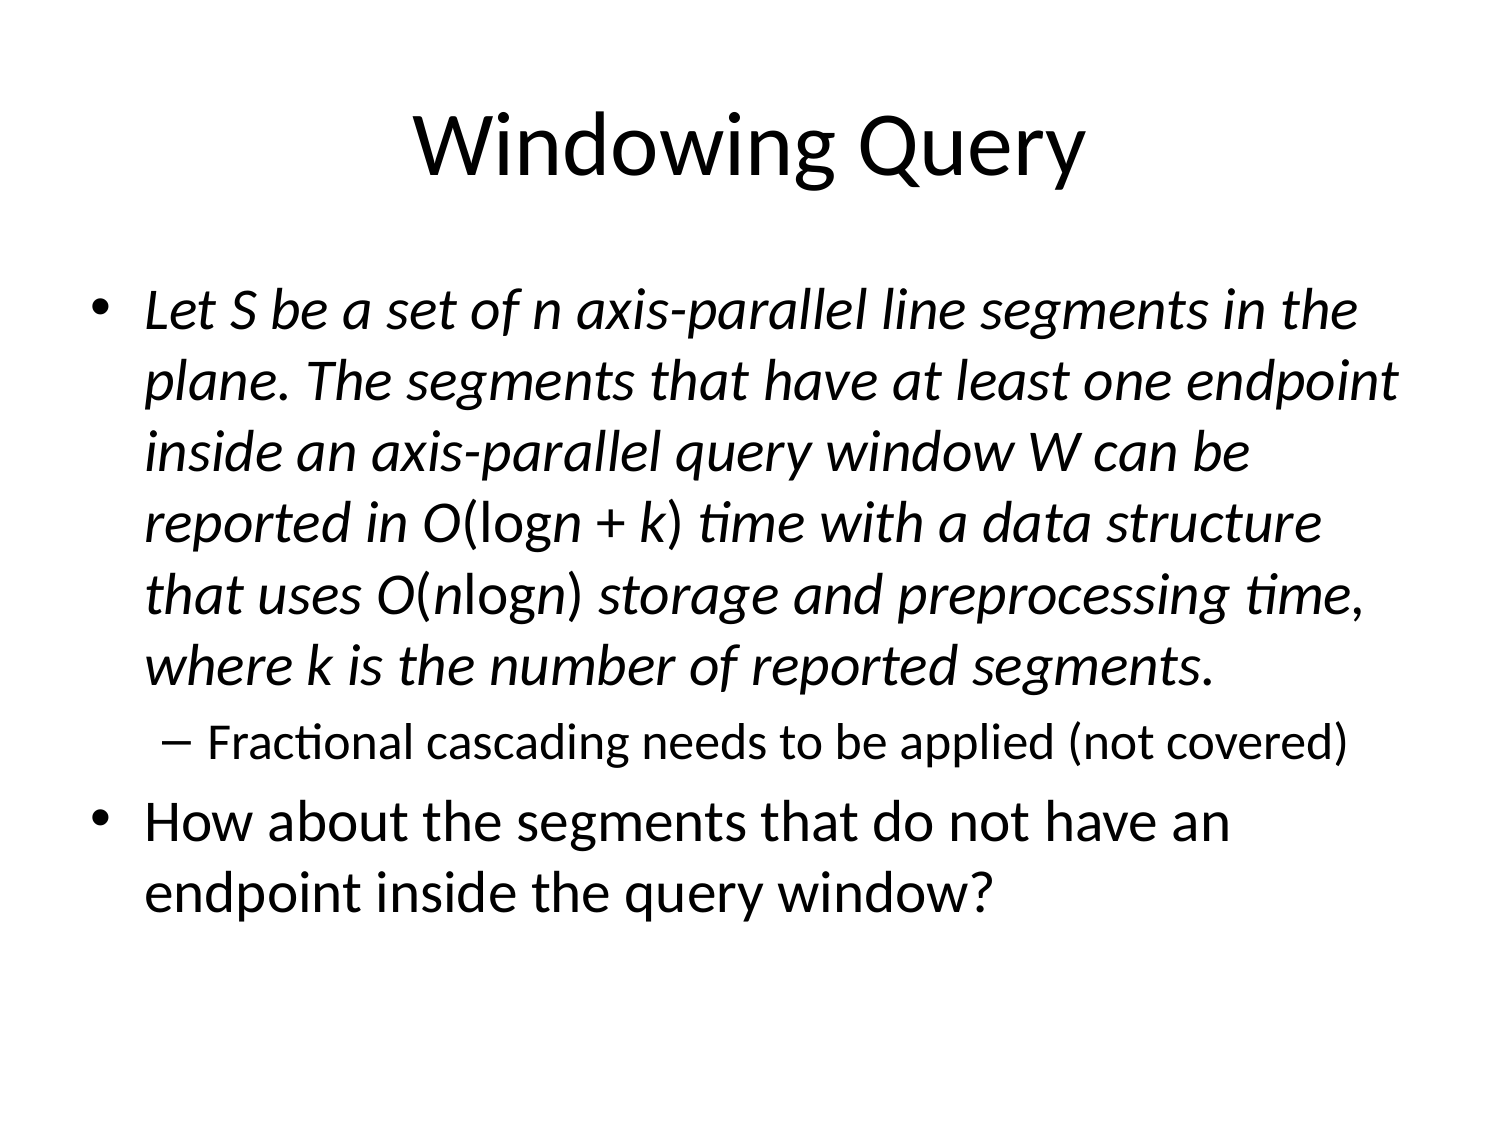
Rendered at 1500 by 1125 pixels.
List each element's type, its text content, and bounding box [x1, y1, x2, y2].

title Windowing Query [75, 45, 1425, 233]
list Let S be a set of n axis-parallel line segments in the plane. The segments that have at least one endpoint inside an axis-parallel query window W can be reported in O(logn + k) time with a data structure that uses O(nlogn) storage and preprocessing time, where k is the number of reported segments. Fractional cascading needs to be applied (not covered) How about the segments that do not have an endpoint inside the query window? [75, 262, 1425, 1005]
